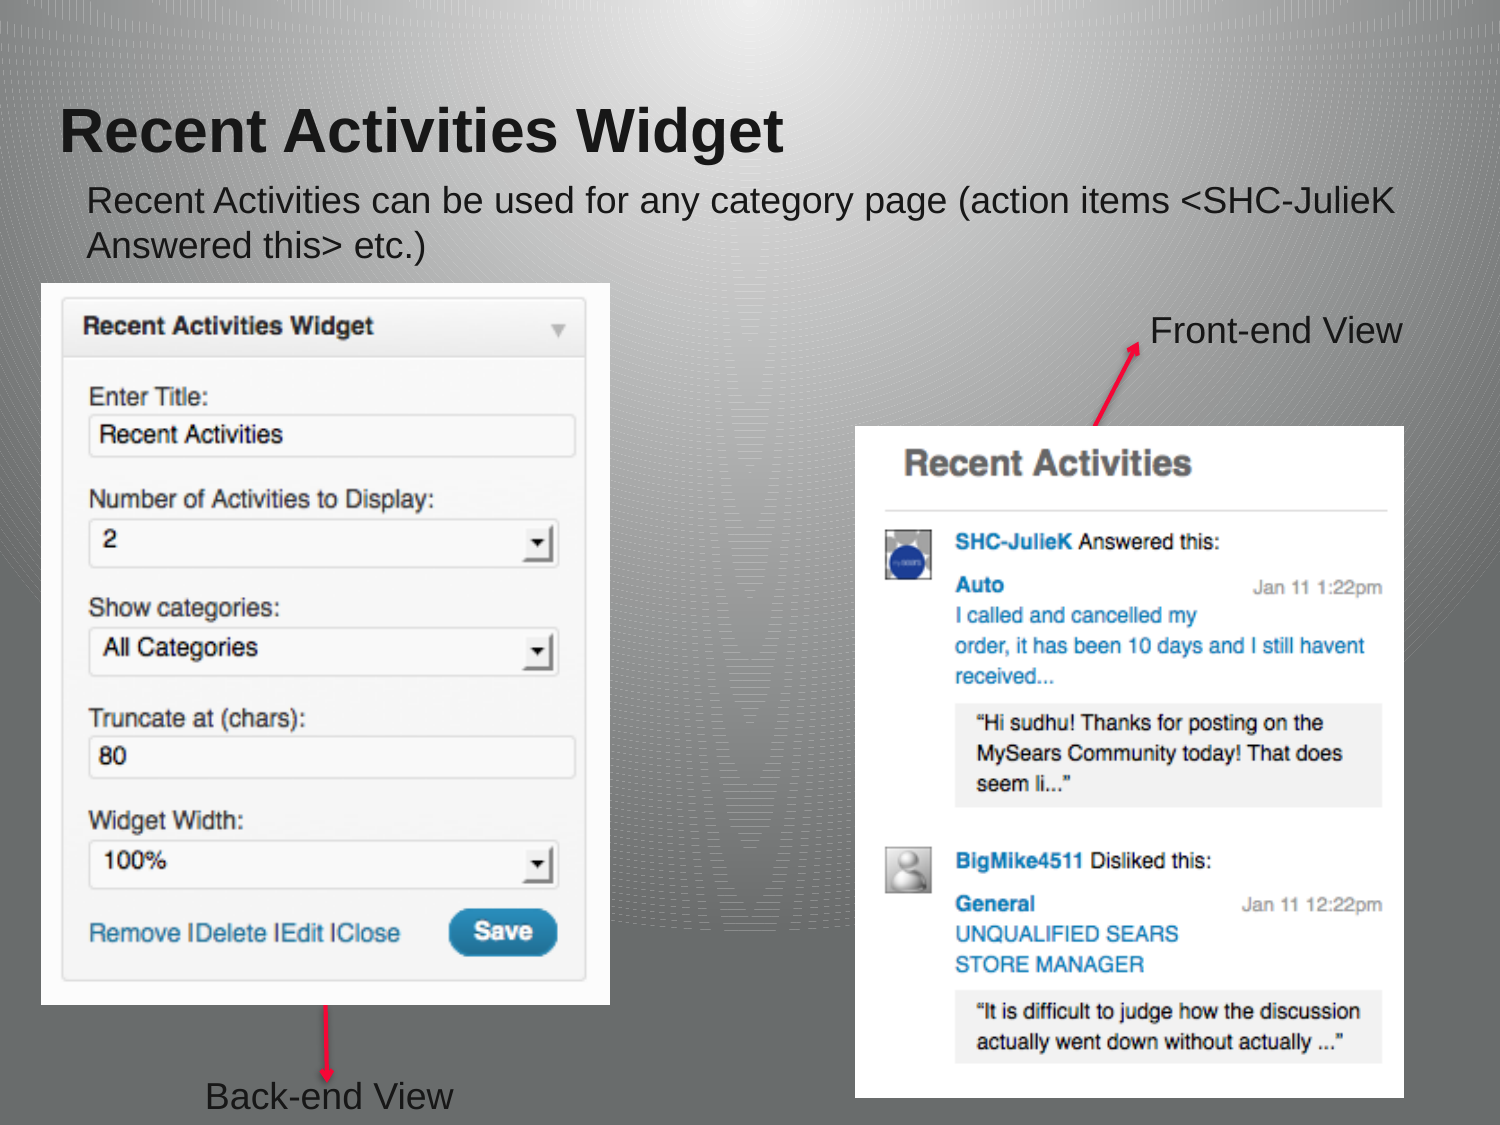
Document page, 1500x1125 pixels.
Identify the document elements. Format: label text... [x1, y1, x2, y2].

picture [855, 426, 1405, 1099]
text_box Back-end View [190, 1064, 493, 1125]
picture [40, 283, 611, 1005]
text_box Front-end View [1135, 298, 1438, 359]
text_box Recent Activities can be used for any category page (action items <SHC-JulieK Answered this> etc.) [71, 168, 1466, 274]
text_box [1094, 341, 1139, 424]
text_box Recent Activities Widget [59, 81, 906, 180]
